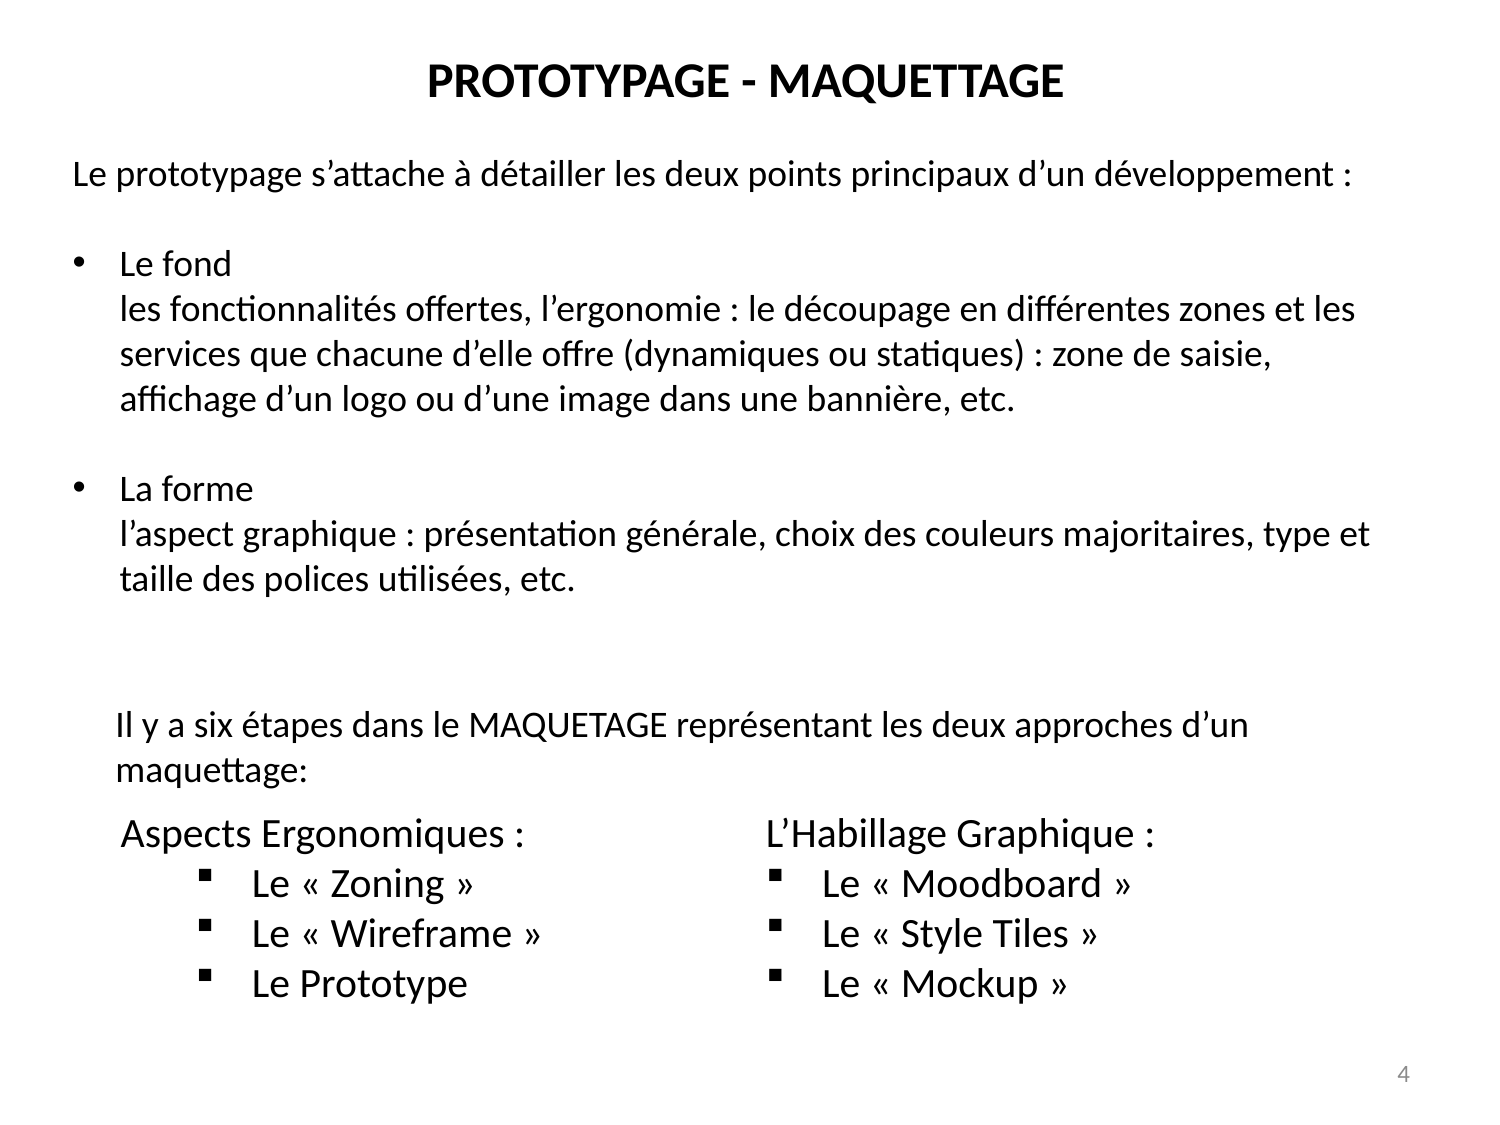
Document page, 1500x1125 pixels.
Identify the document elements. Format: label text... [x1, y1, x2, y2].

text_box Le prototypage s’attache à détailler les deux points principaux d’un développement : Le fond les fonctionnalités offertes, l’ergonomie : le découpage en différentes zones et les services que chacune d’elle offre (dynamiques ou statiques) : zone de saisie, affichage d’un logo ou d’une image dans une bannière, etc. La forme l’aspect graphique : présentation générale, choix des couleurs majoritaires, type et taille des polices utilisées, etc. [57, 141, 1435, 607]
text_box Aspects Ergonomiques : Le « Zoning » Le « Wireframe » Le Prototype [105, 798, 696, 1014]
text_box PROTOTYPAGE - MAQUETTAGE [43, 39, 1449, 115]
slide_number 4 [1074, 1042, 1425, 1103]
text_box Il y a six étapes dans le MAQUETAGE représentant les deux approches d’un maquettage: [100, 692, 1448, 798]
text_box L’Habillage Graphique : Le « Moodboard » Le « Style Tiles » Le « Mockup » [751, 798, 1341, 1014]
